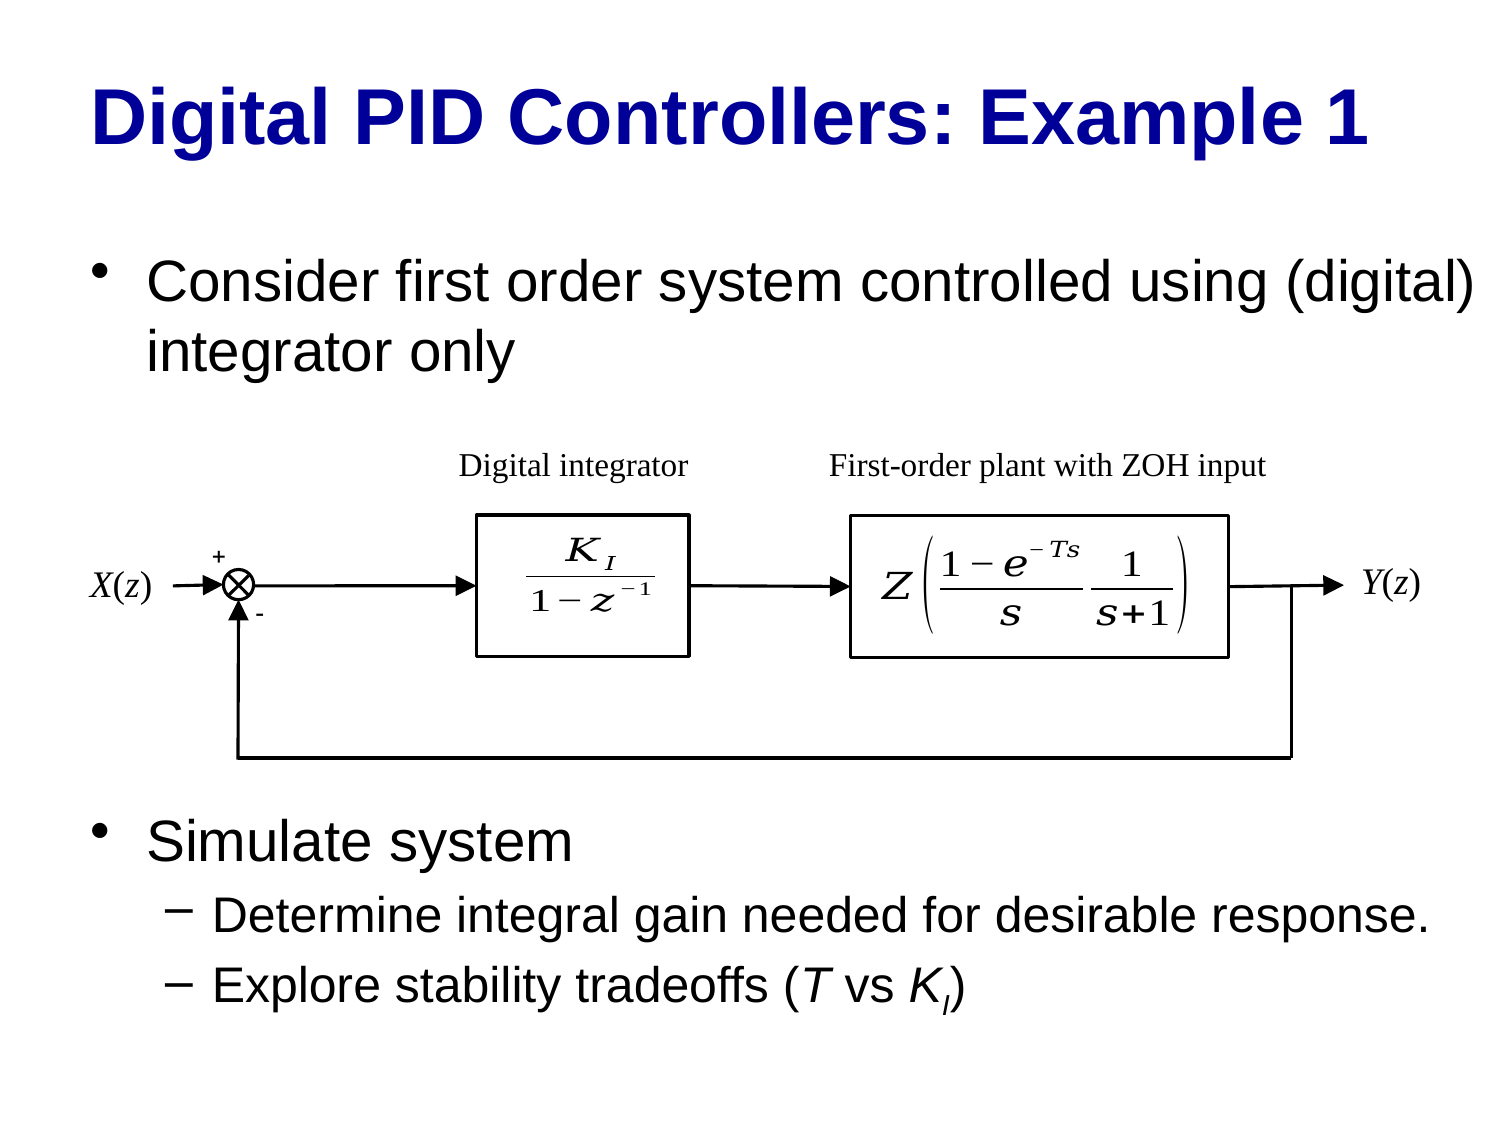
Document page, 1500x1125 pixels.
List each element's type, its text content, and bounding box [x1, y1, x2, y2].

list Consider first order system controlled using (digital) integrator only Simulate system Determine integral gain needed for desirable response. Explore stability tradeoffs (T vs KI) [75, 235, 1500, 1048]
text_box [251, 610, 273, 628]
text_box [476, 515, 690, 657]
text_box X(z) [75, 552, 189, 613]
text_box [850, 515, 1229, 658]
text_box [227, 575, 249, 597]
text_box First-order plant with ZOH input [814, 435, 1310, 491]
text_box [207, 545, 231, 570]
text_box Digital integrator [443, 435, 722, 491]
text_box Y(z) [1346, 549, 1460, 610]
title Digital PID Controllers: Example 1 [75, 37, 1421, 188]
